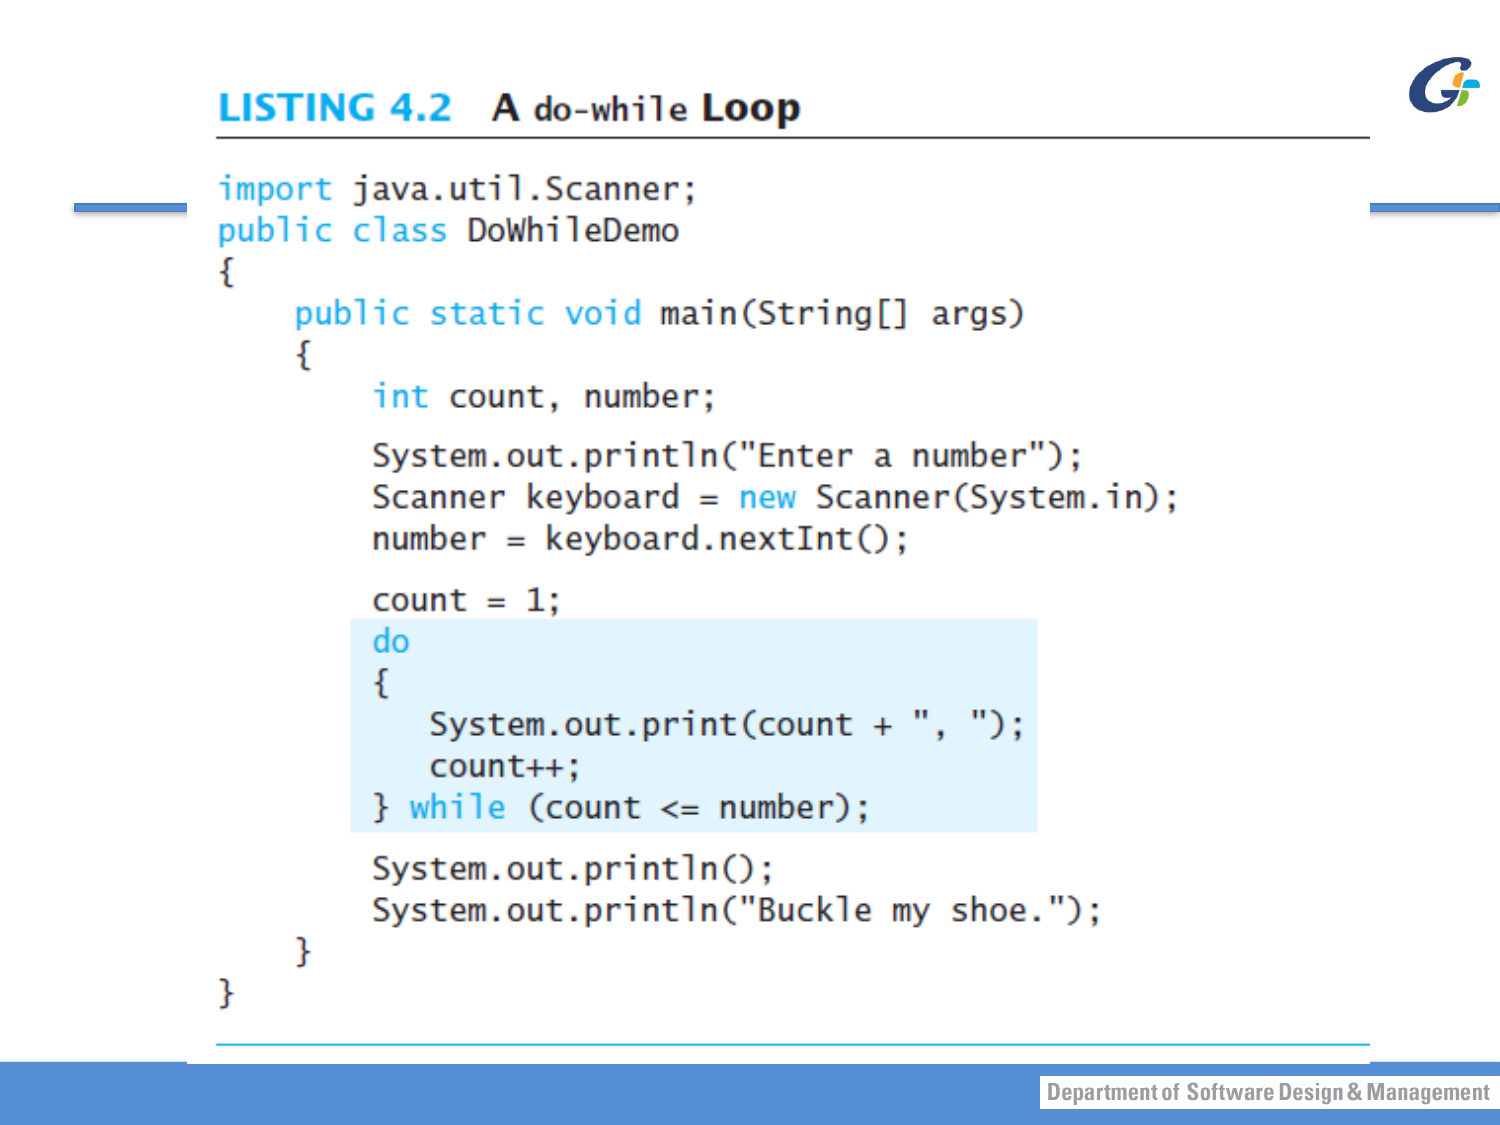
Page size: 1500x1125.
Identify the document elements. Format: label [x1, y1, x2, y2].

picture [187, 76, 1371, 1065]
picture [1040, 1076, 1500, 1109]
picture [1401, 50, 1482, 115]
